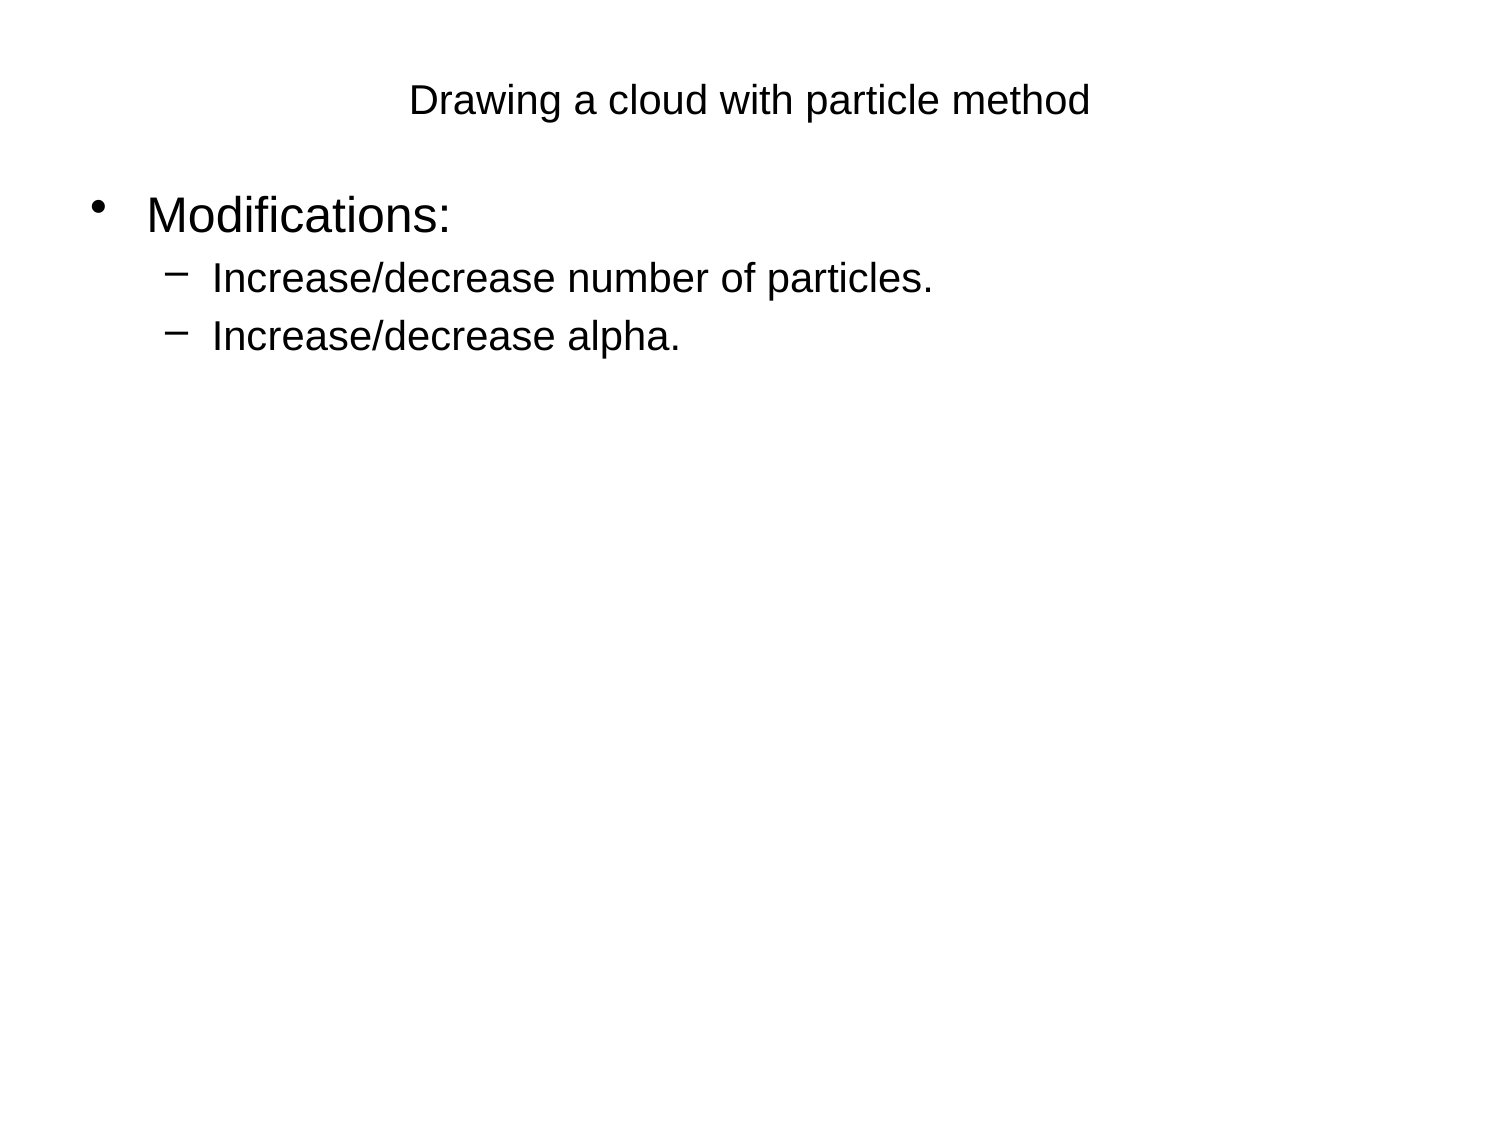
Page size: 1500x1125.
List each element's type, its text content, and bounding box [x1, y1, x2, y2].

title Drawing a cloud with particle method [75, 45, 1425, 150]
list Modifications: Increase/decrease number of particles. Increase/decrease alpha. [75, 174, 1425, 1005]
